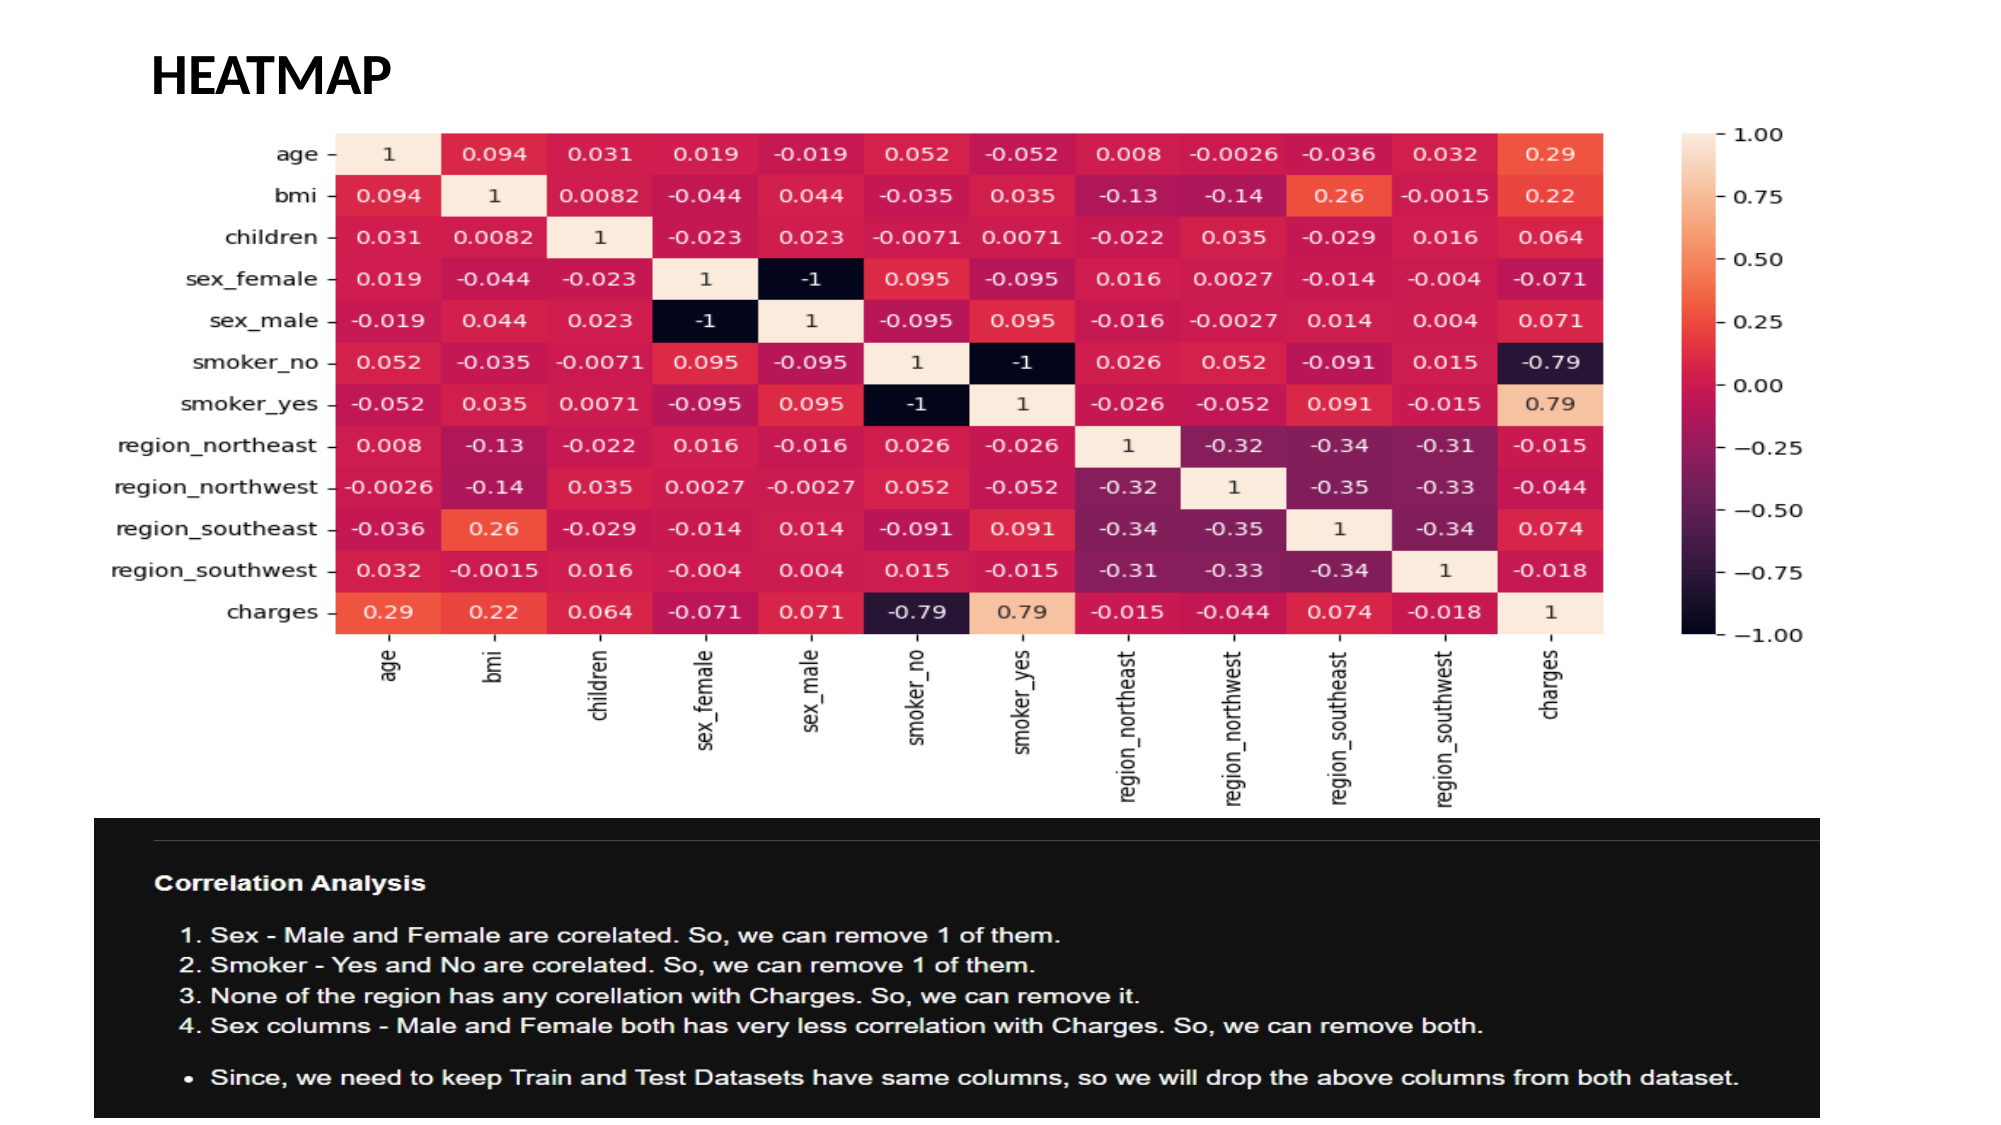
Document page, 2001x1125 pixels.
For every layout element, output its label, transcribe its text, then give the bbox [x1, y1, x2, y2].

text_box HEATMAP [136, 28, 439, 114]
picture [94, 818, 1820, 1118]
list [94, 114, 1820, 818]
